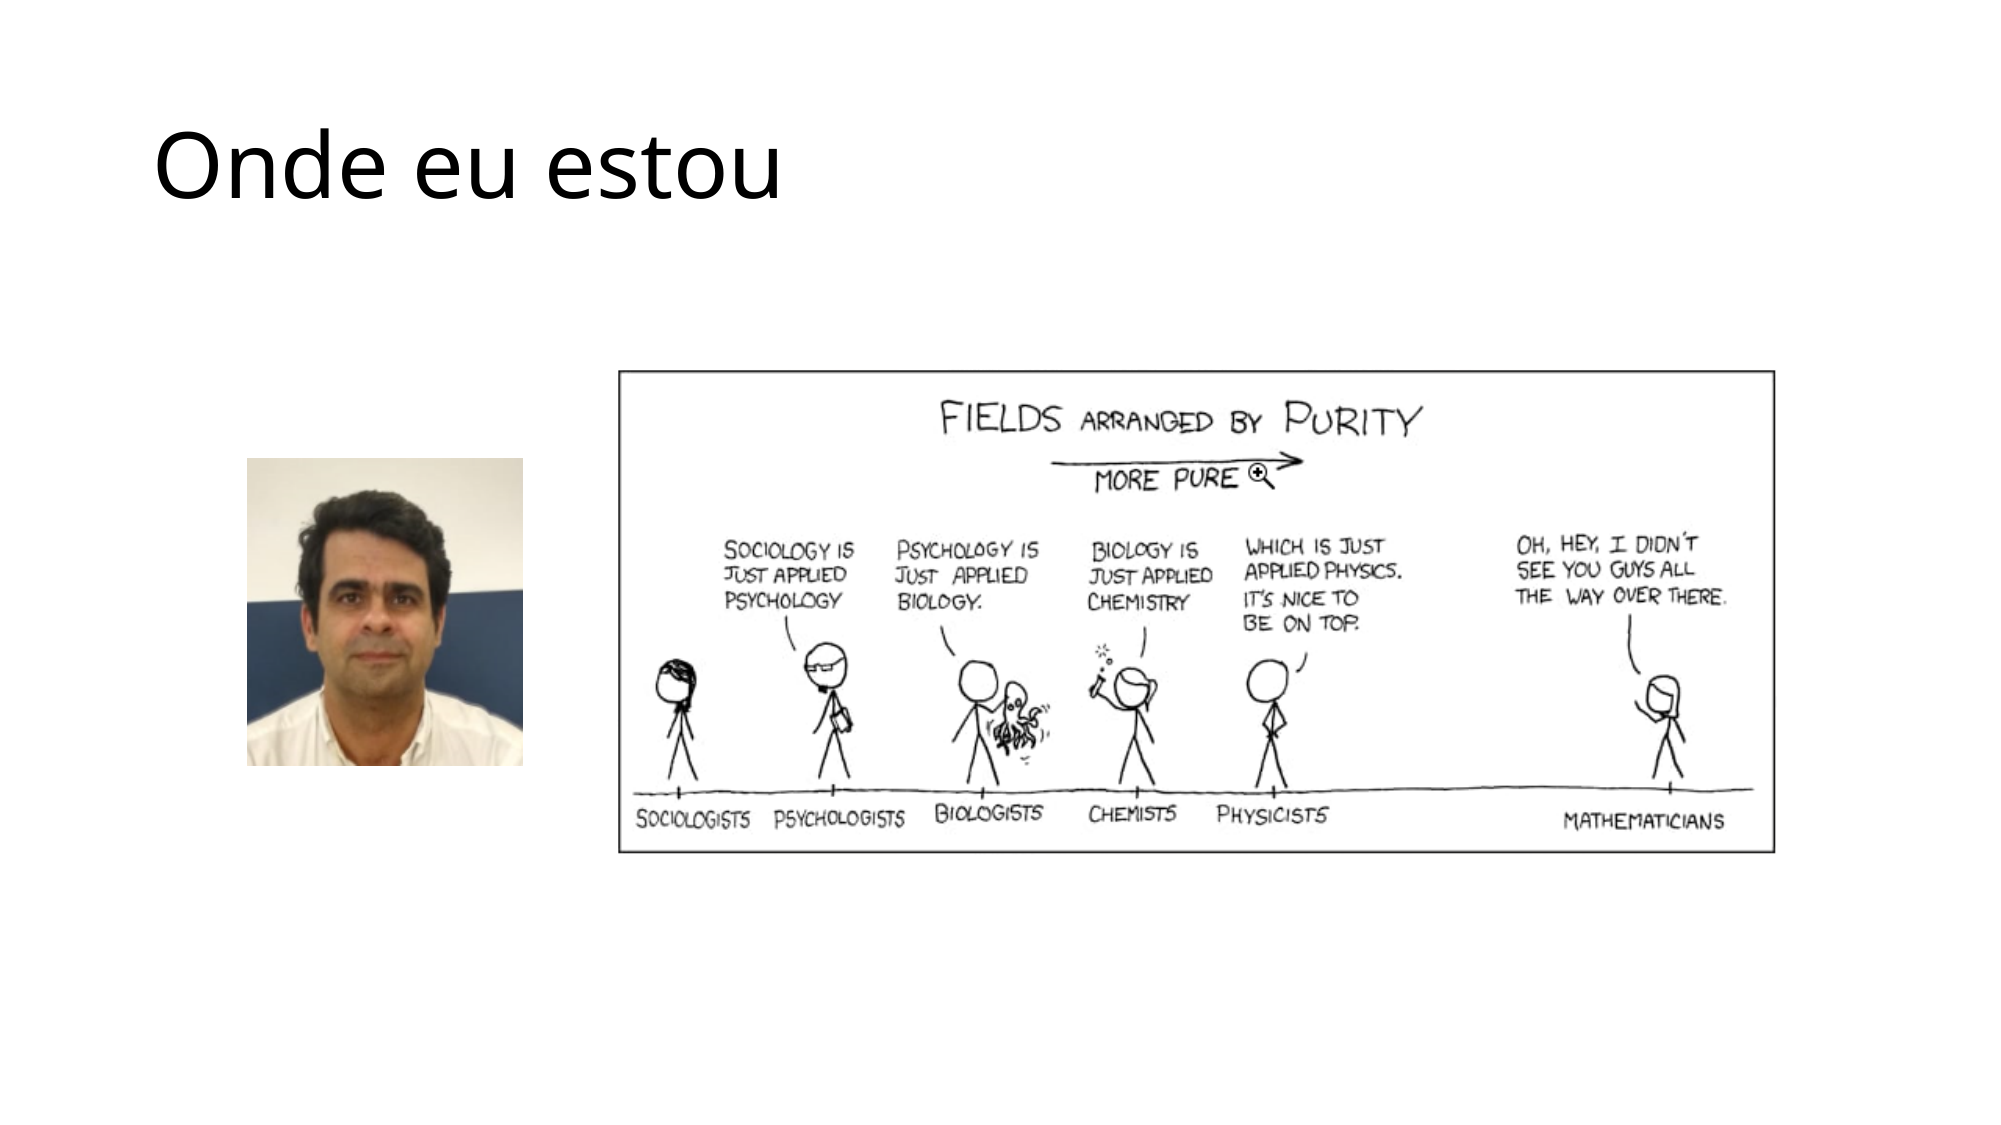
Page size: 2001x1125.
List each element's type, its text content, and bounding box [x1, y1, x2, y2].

picture [247, 458, 523, 766]
picture [616, 369, 1777, 855]
title Onde eu estou [137, 59, 1863, 278]
